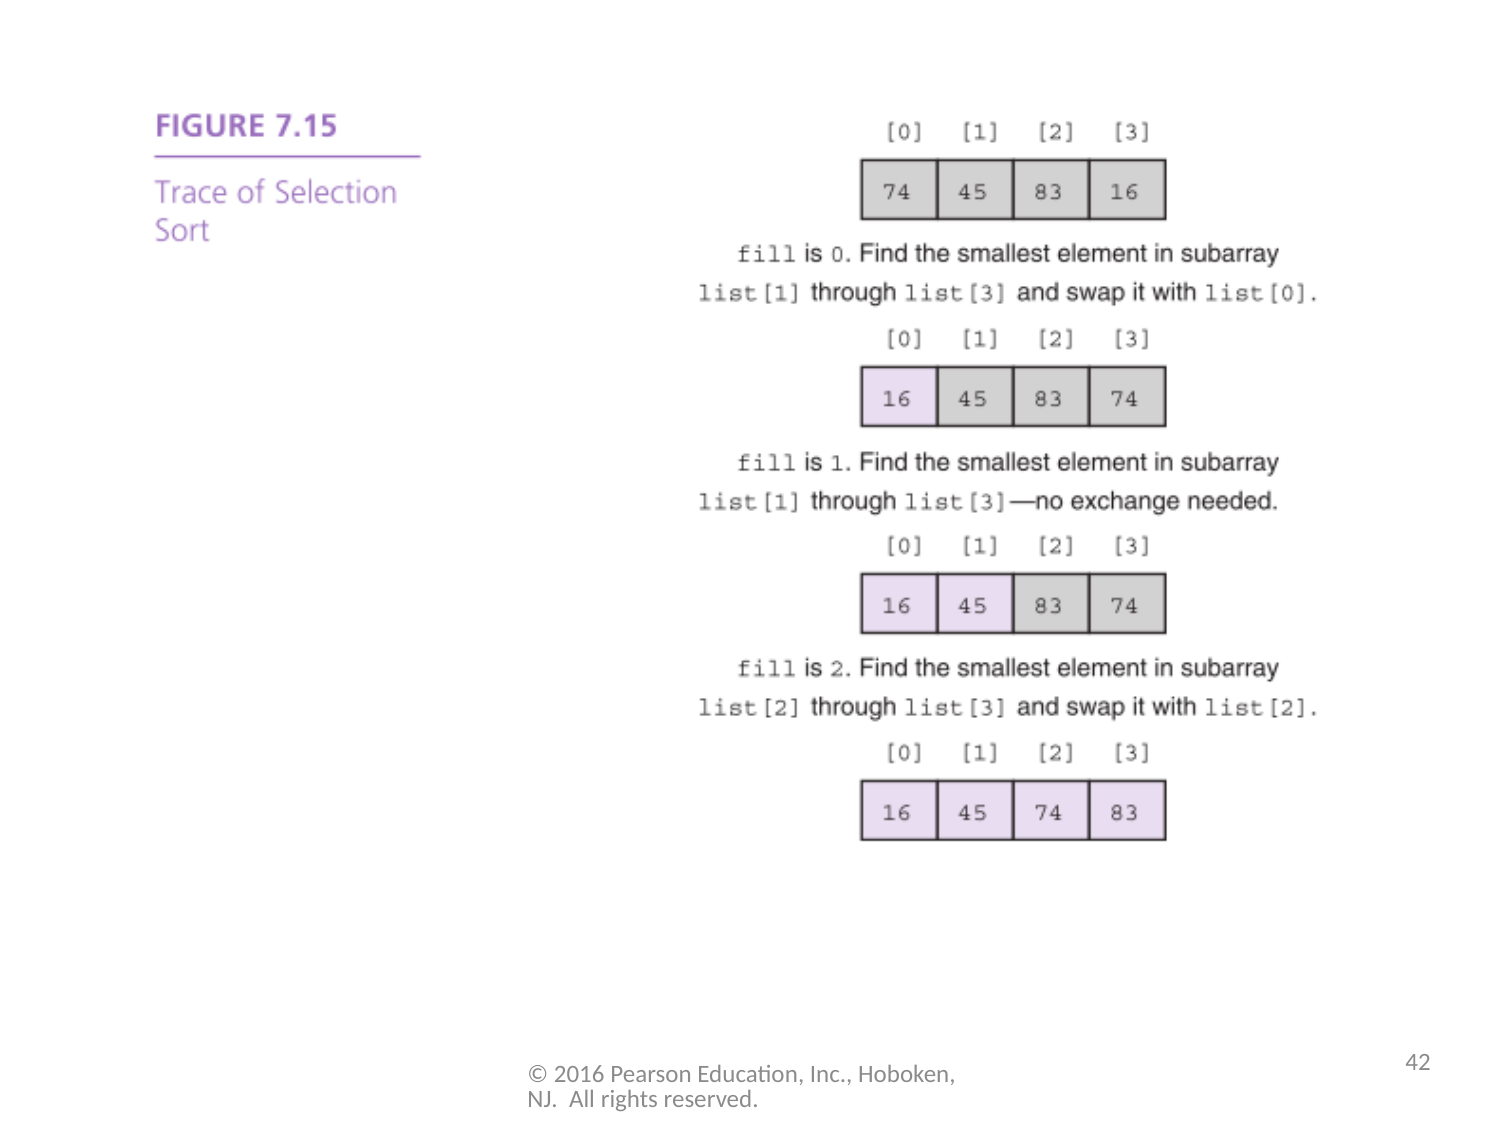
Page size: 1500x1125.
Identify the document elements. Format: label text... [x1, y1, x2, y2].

picture [137, 99, 1334, 866]
footer © 2016 Pearson Education, Inc., Hoboken, NJ. All rights reserved. [512, 1042, 988, 1103]
slide_number 42 [1095, 1030, 1446, 1091]
